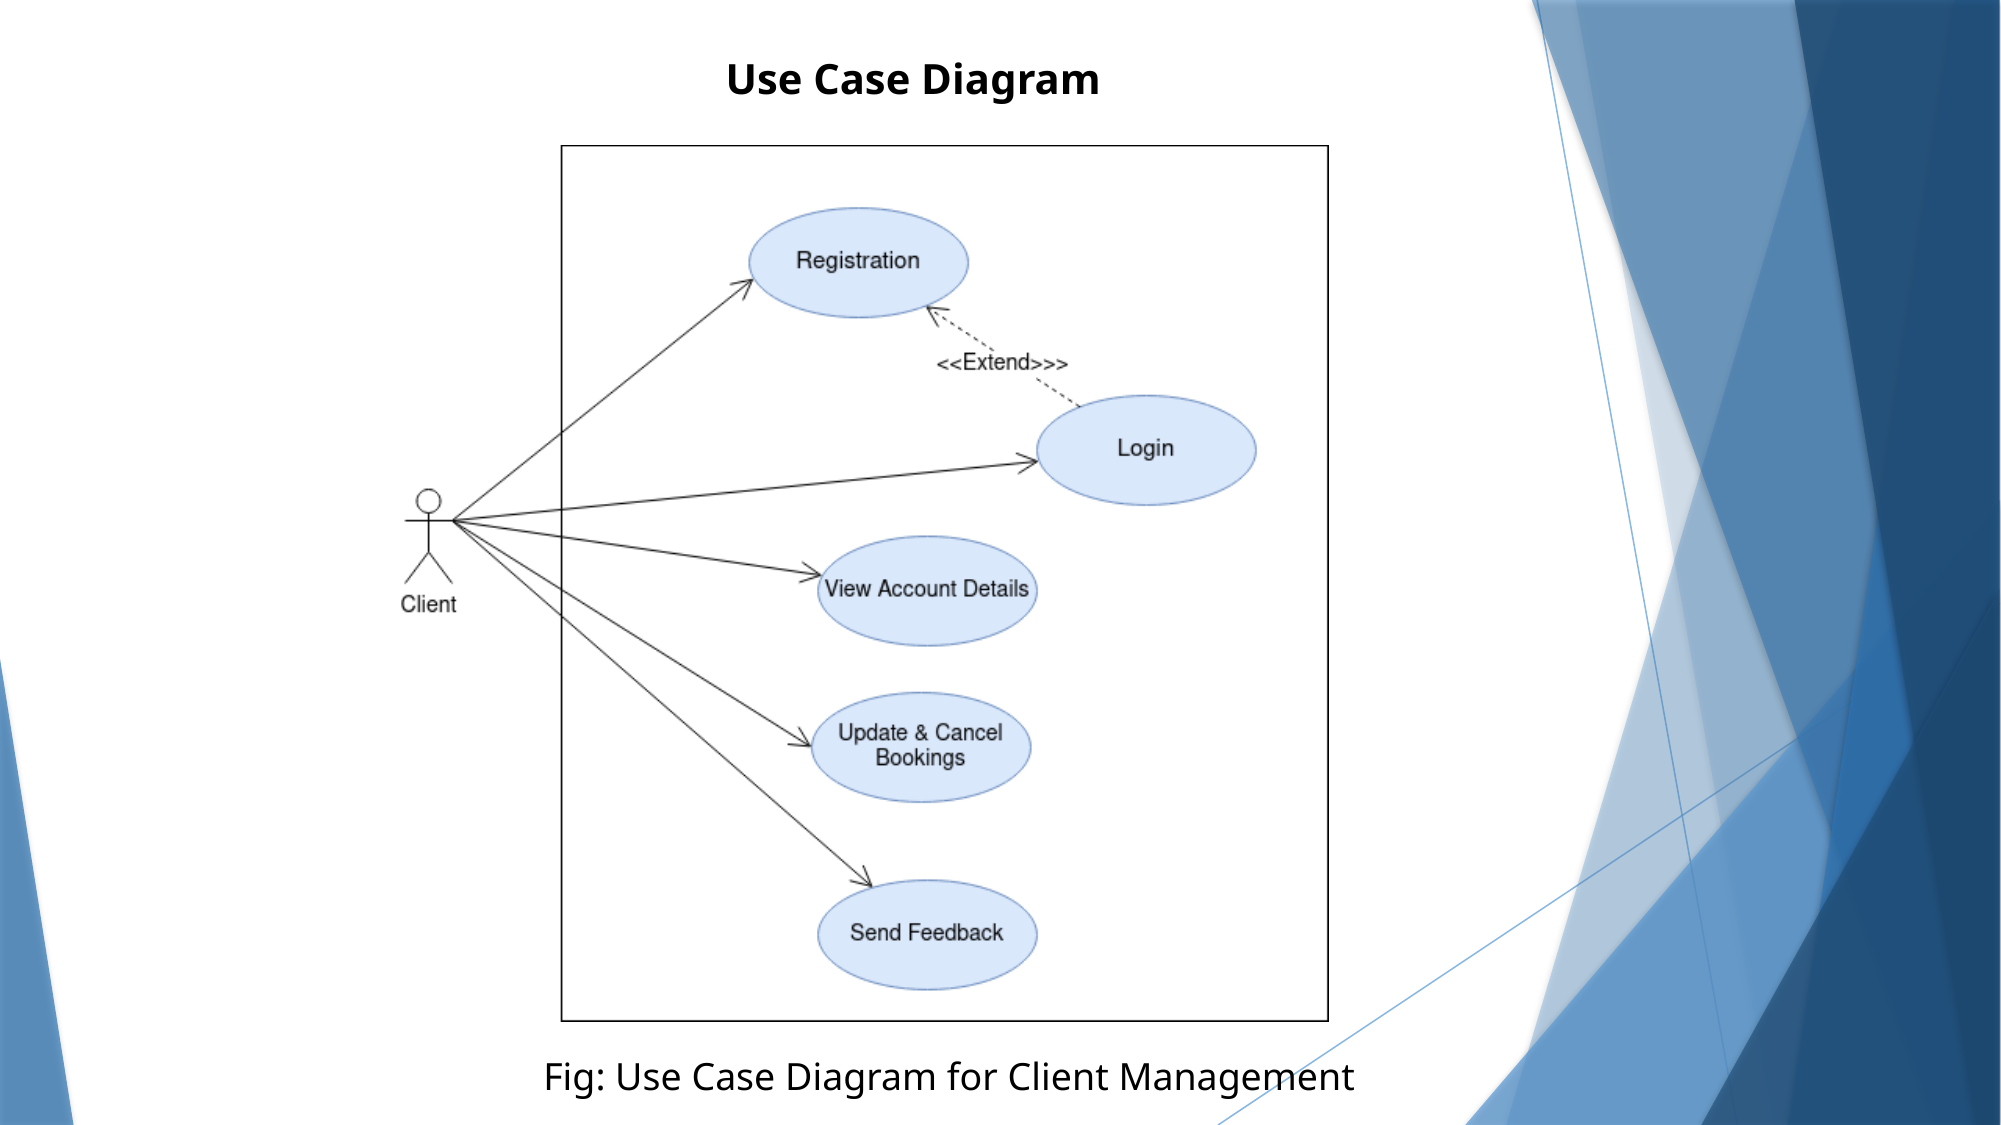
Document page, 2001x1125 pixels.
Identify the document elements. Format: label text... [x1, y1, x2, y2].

text_box Use Case Diagram [710, 45, 1317, 110]
text_box Fig: Use Case Diagram for Client Management [528, 1045, 1371, 1106]
picture [400, 144, 1330, 1023]
